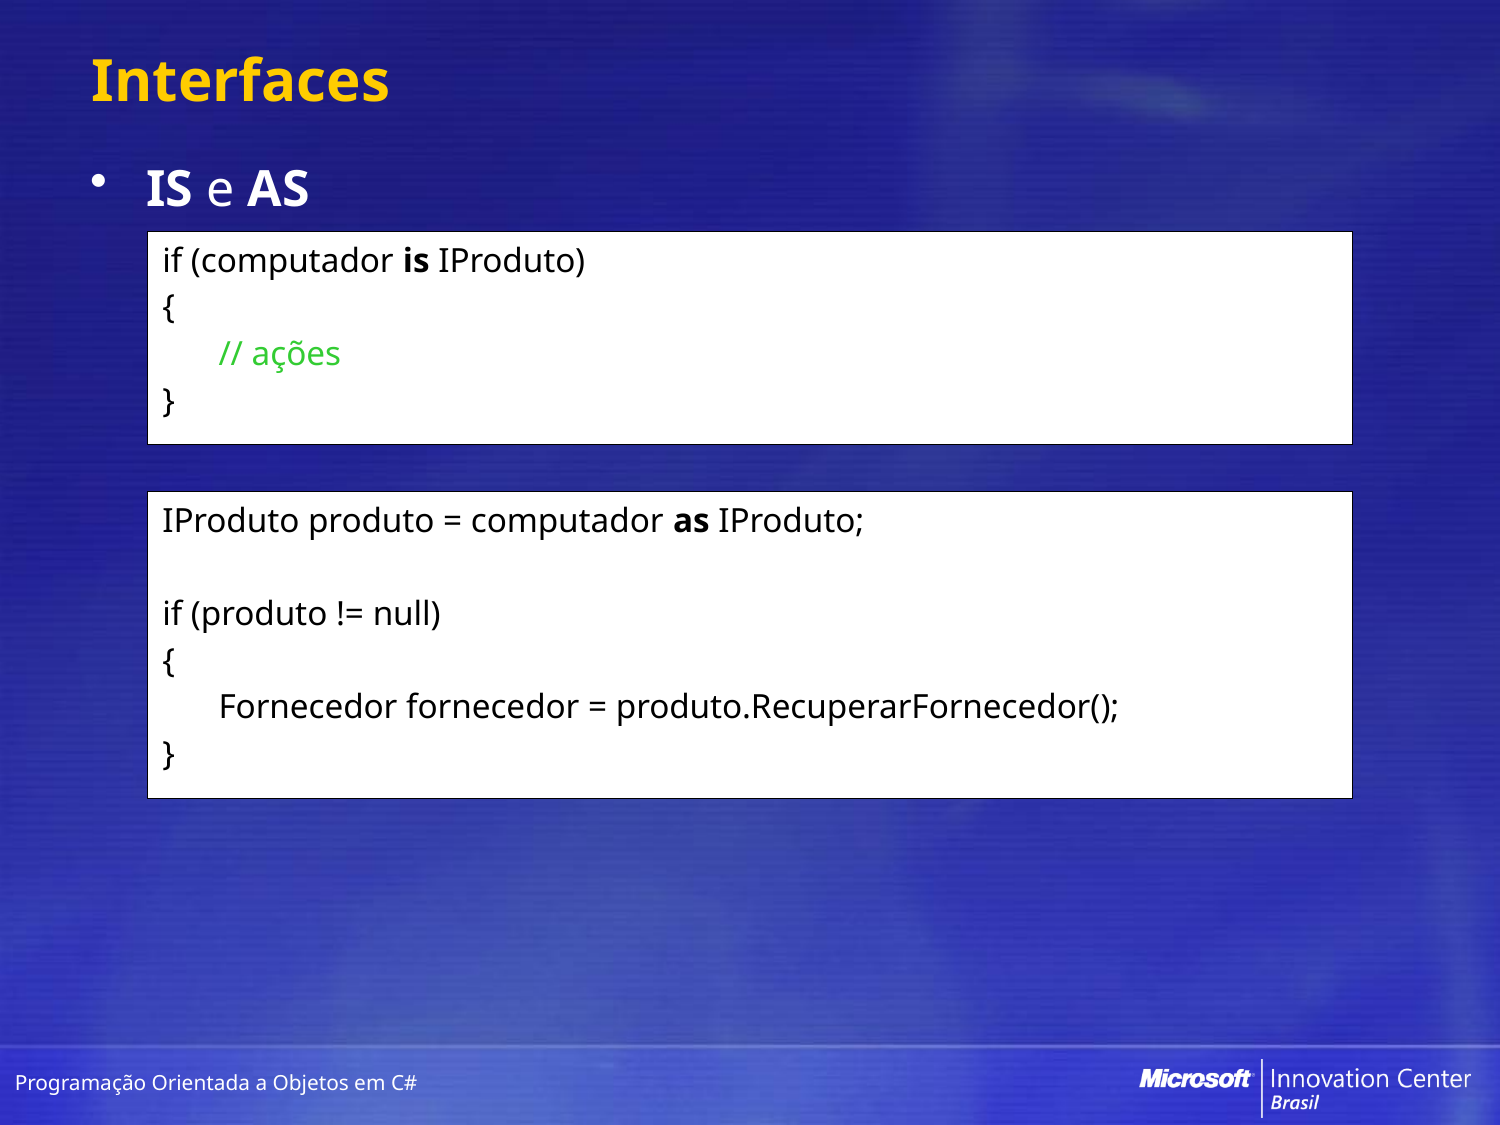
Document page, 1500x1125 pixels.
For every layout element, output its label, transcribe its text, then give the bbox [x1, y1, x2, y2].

text_box IProduto produto = computador as IProduto; if (produto != null) { Fornecedor fornecedor = produto.RecuperarFornecedor(); } [147, 491, 1353, 799]
text_box if (computador is IProduto) { // ações } [147, 231, 1353, 445]
list IS e AS [74, 148, 1426, 1036]
picture [0, 0, 1500, 1125]
title Interfaces [76, 18, 1428, 138]
